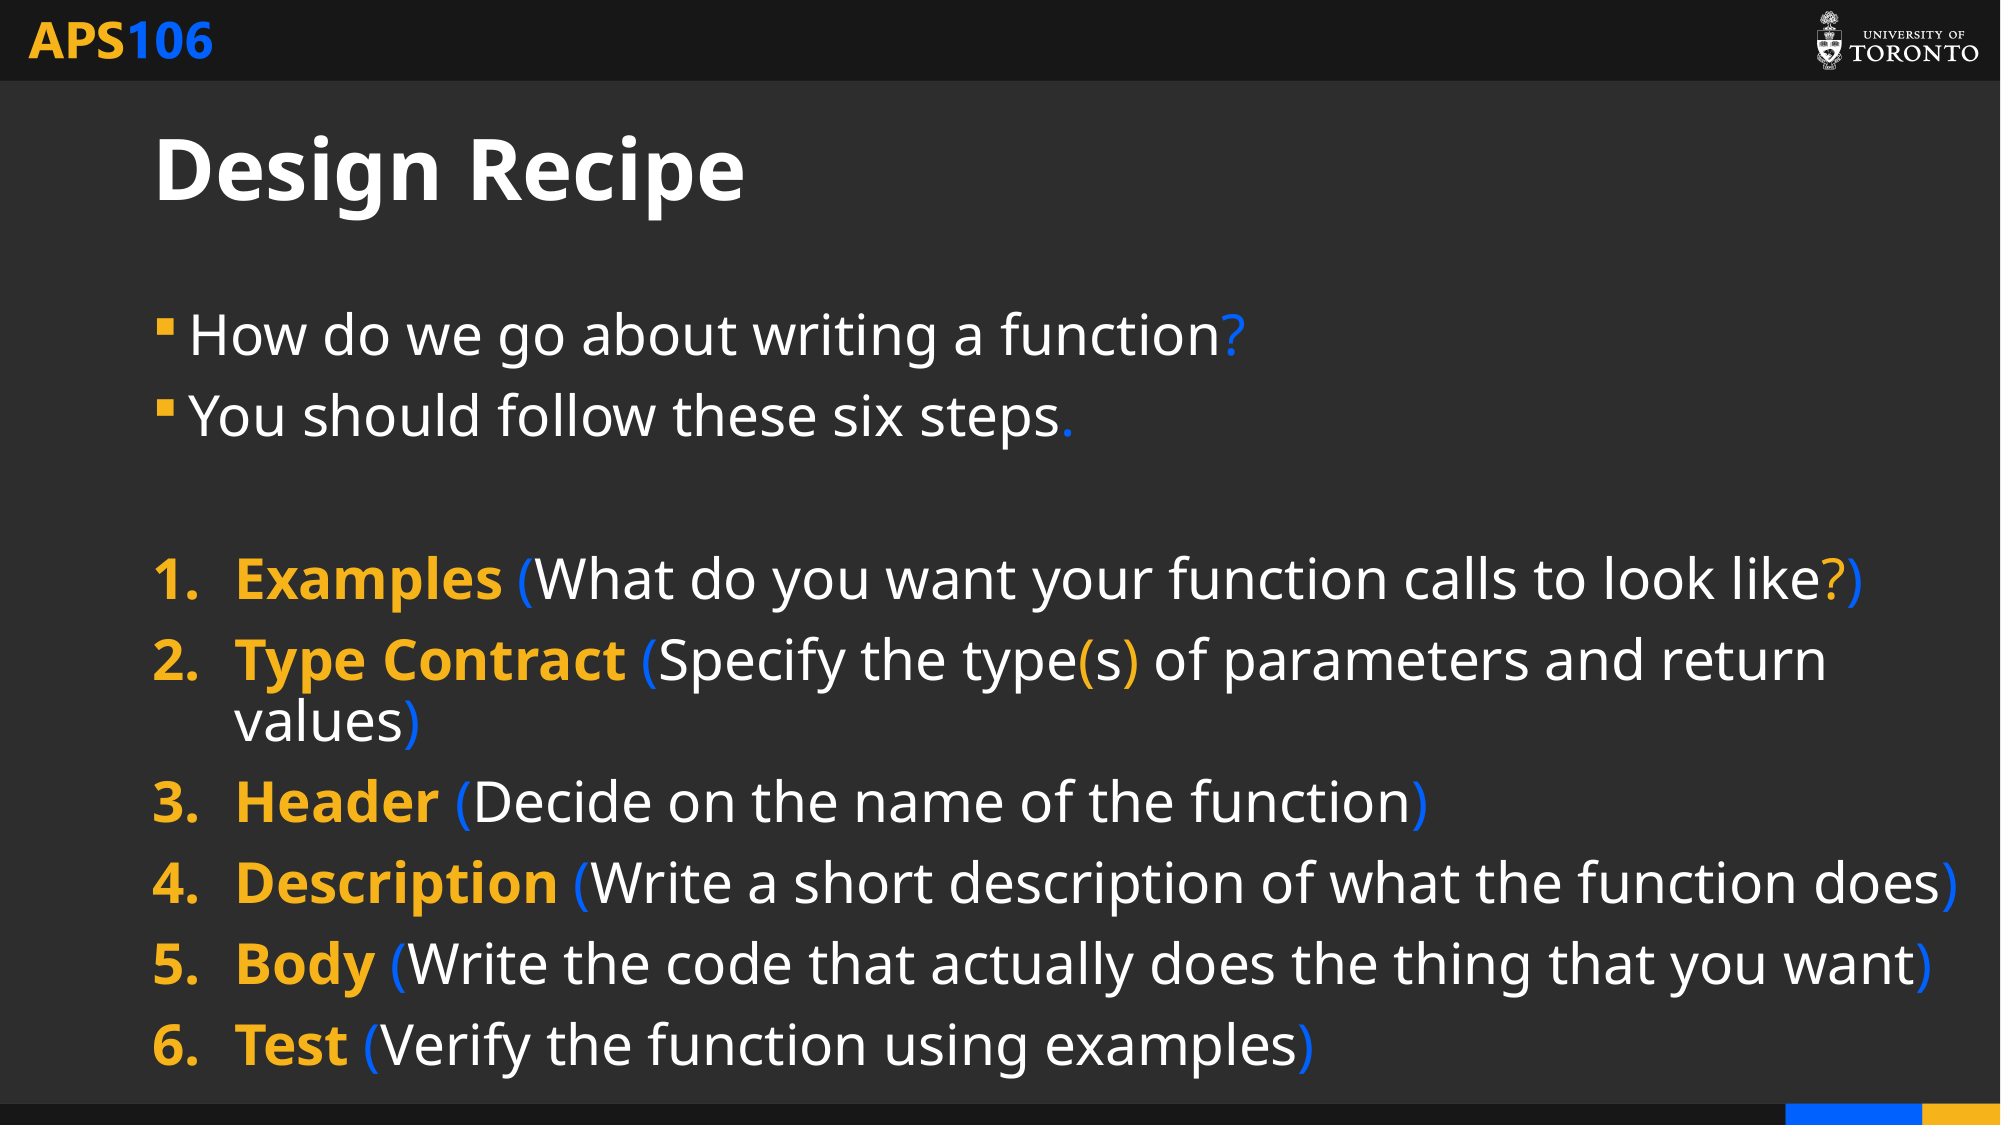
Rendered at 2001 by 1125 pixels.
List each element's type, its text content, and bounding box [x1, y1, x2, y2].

title Design Recipe [137, 119, 1863, 227]
list How do we go about writing a function? You should follow these six steps. Examples (What do you want your function calls to look like?) Type Contract (Specify the type(s) of parameters and return values) Header (Decide on the name of the function) Description (Write a short description of what the function does) Body (Write the code that actually does the thing that you want) Test (Verify the function using examples) [137, 299, 2000, 1093]
picture [0, 0, 2001, 1125]
